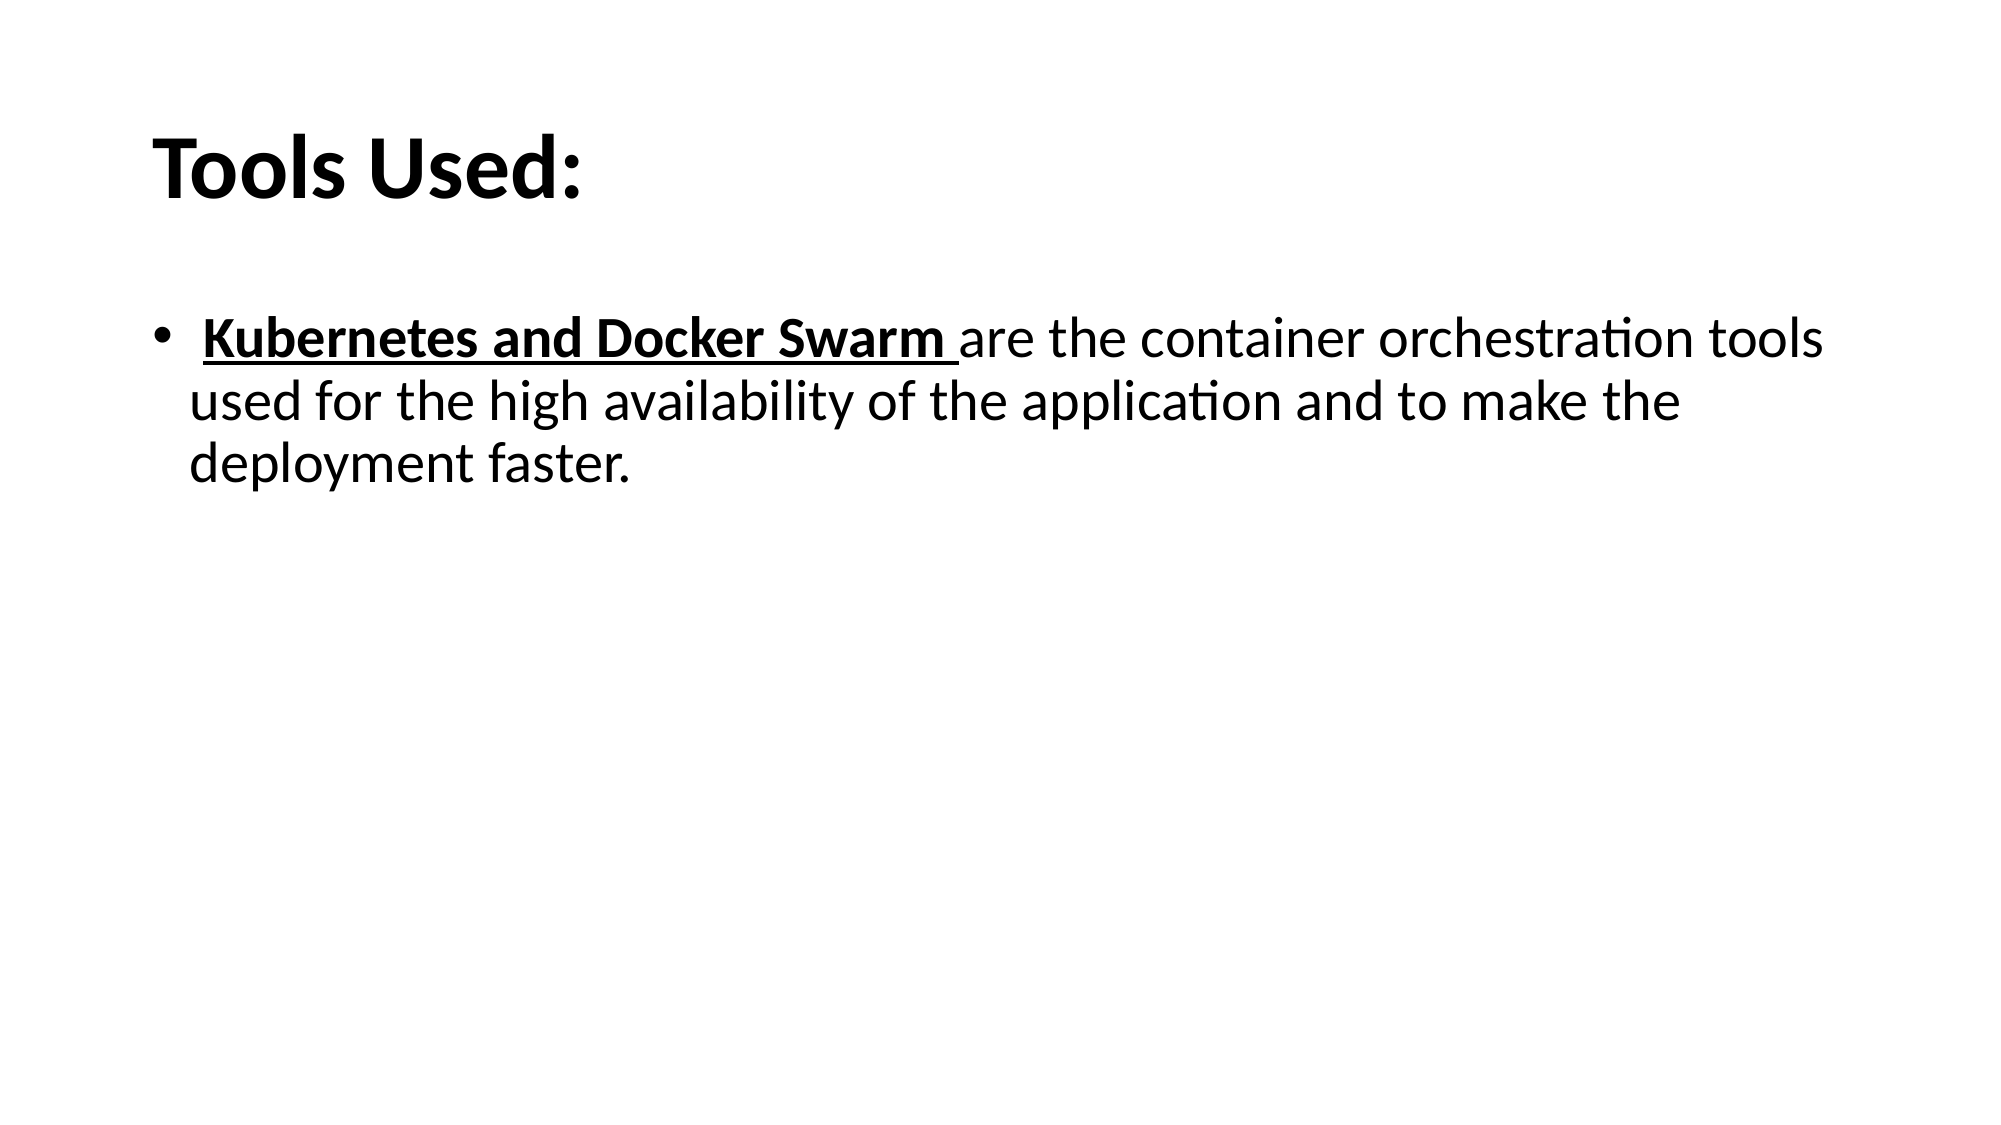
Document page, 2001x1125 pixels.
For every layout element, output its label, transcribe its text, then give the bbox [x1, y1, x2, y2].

title Tools Used: [137, 59, 1863, 278]
list Kubernetes and Docker Swarm are the container orchestration tools used for the high availability of the application and to make the deployment faster. [137, 299, 1863, 1014]
